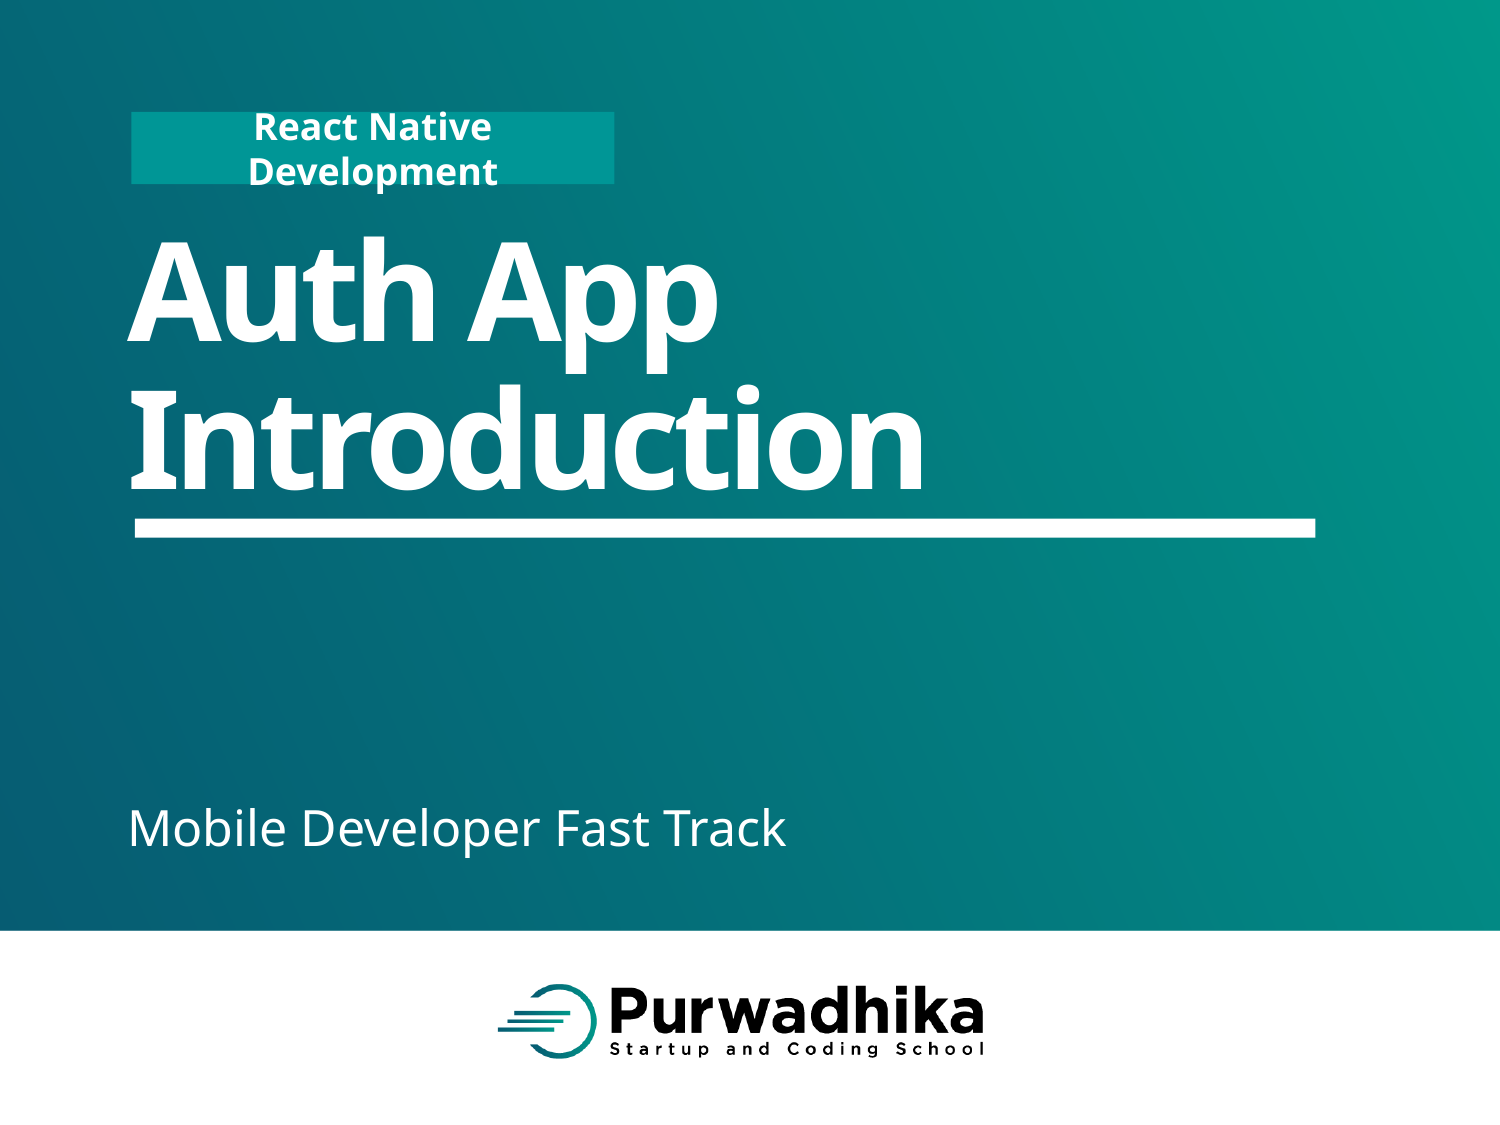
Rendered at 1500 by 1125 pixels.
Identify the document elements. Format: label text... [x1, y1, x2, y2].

picture [0, 0, 1500, 1125]
title Auth App Introduction [112, 184, 1388, 693]
text_box [134, 517, 1316, 539]
subtitle Mobile Developer Fast Track [112, 714, 1388, 863]
